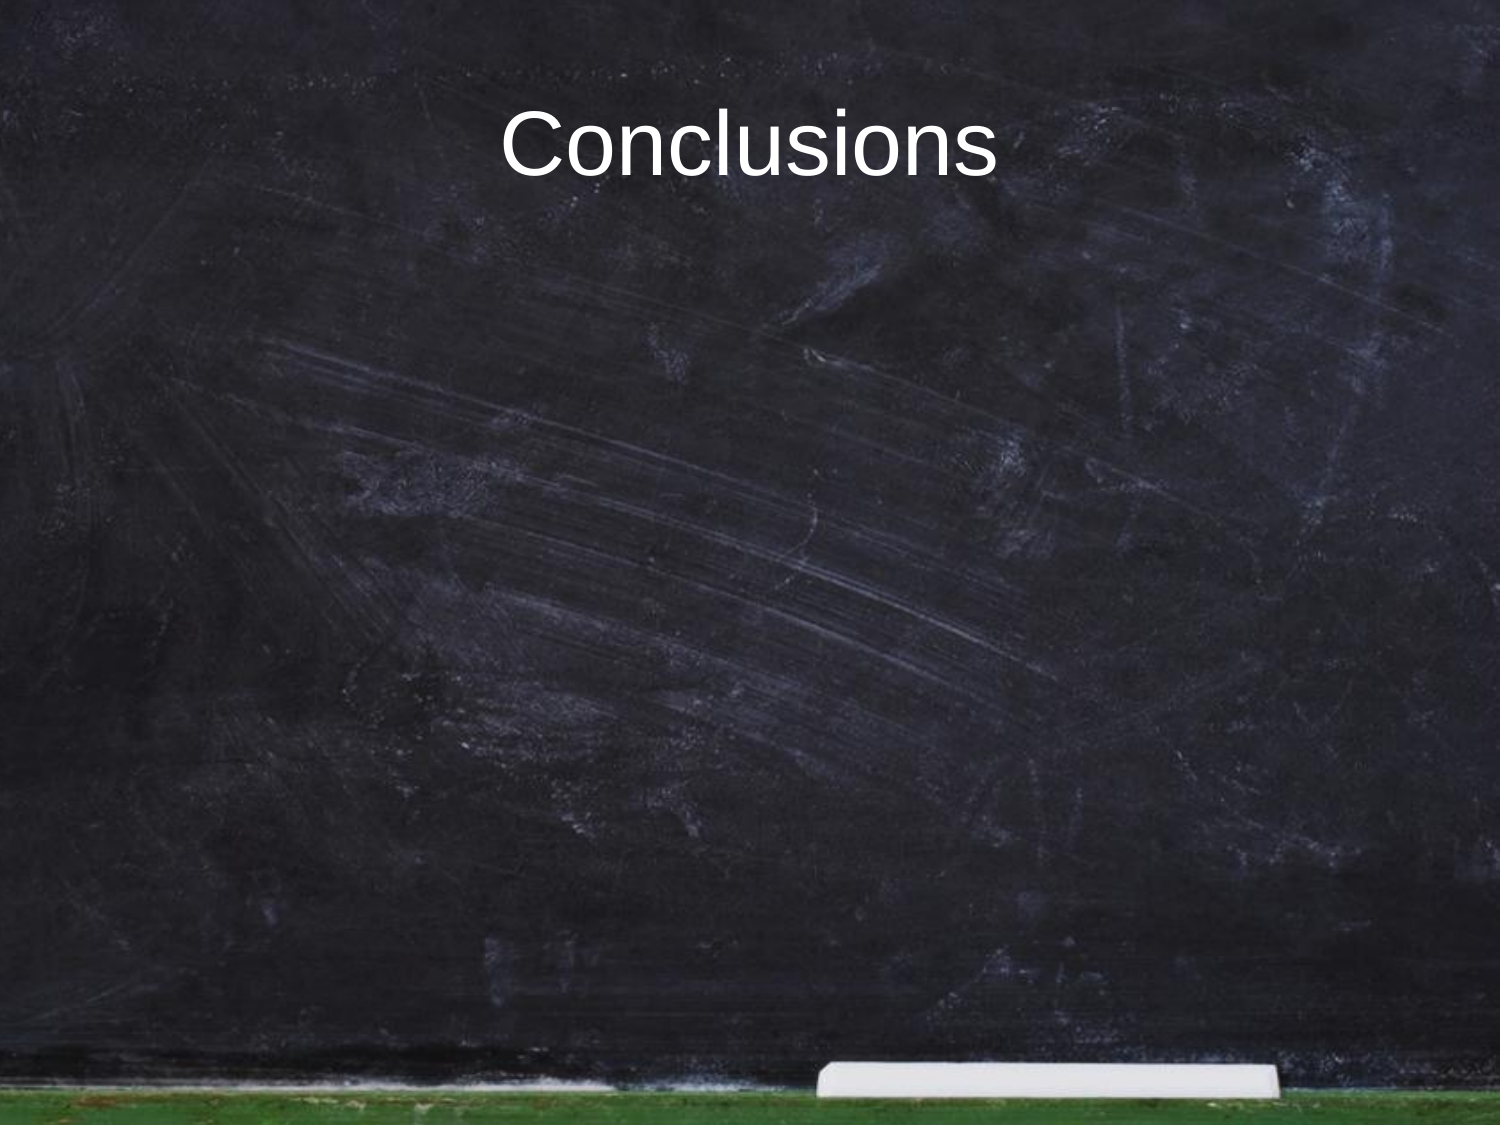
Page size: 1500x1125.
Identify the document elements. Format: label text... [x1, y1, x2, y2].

title Conclusions [75, 45, 1425, 233]
picture [0, 0, 1500, 1125]
